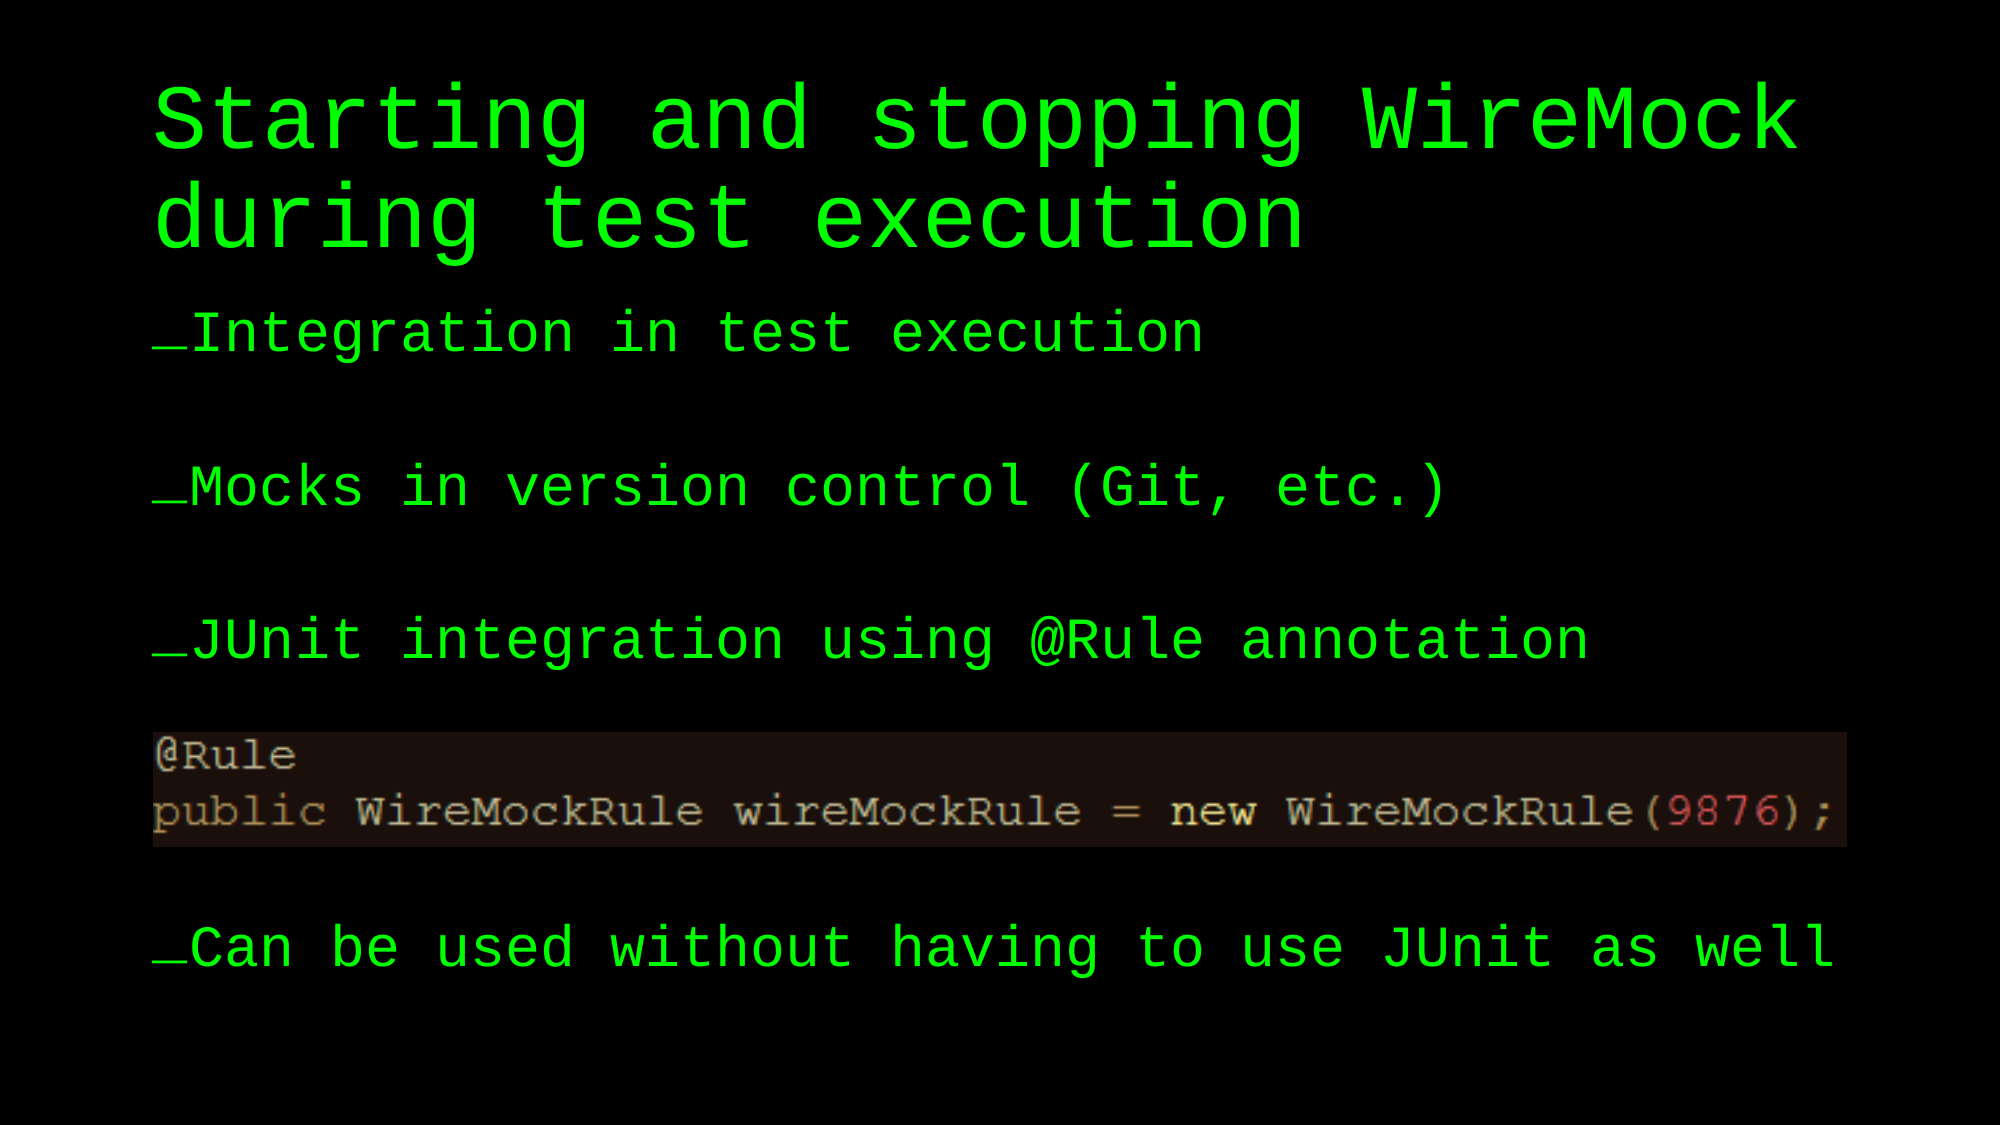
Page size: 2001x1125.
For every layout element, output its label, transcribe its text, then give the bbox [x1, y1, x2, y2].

title Starting and stopping WireMock during test execution [137, 59, 1863, 278]
list Integration in test execution Mocks in version control (Git, etc.) JUnit integration using @Rule annotation Can be used without having to use JUnit as well [137, 299, 1966, 1014]
picture [153, 732, 1847, 847]
